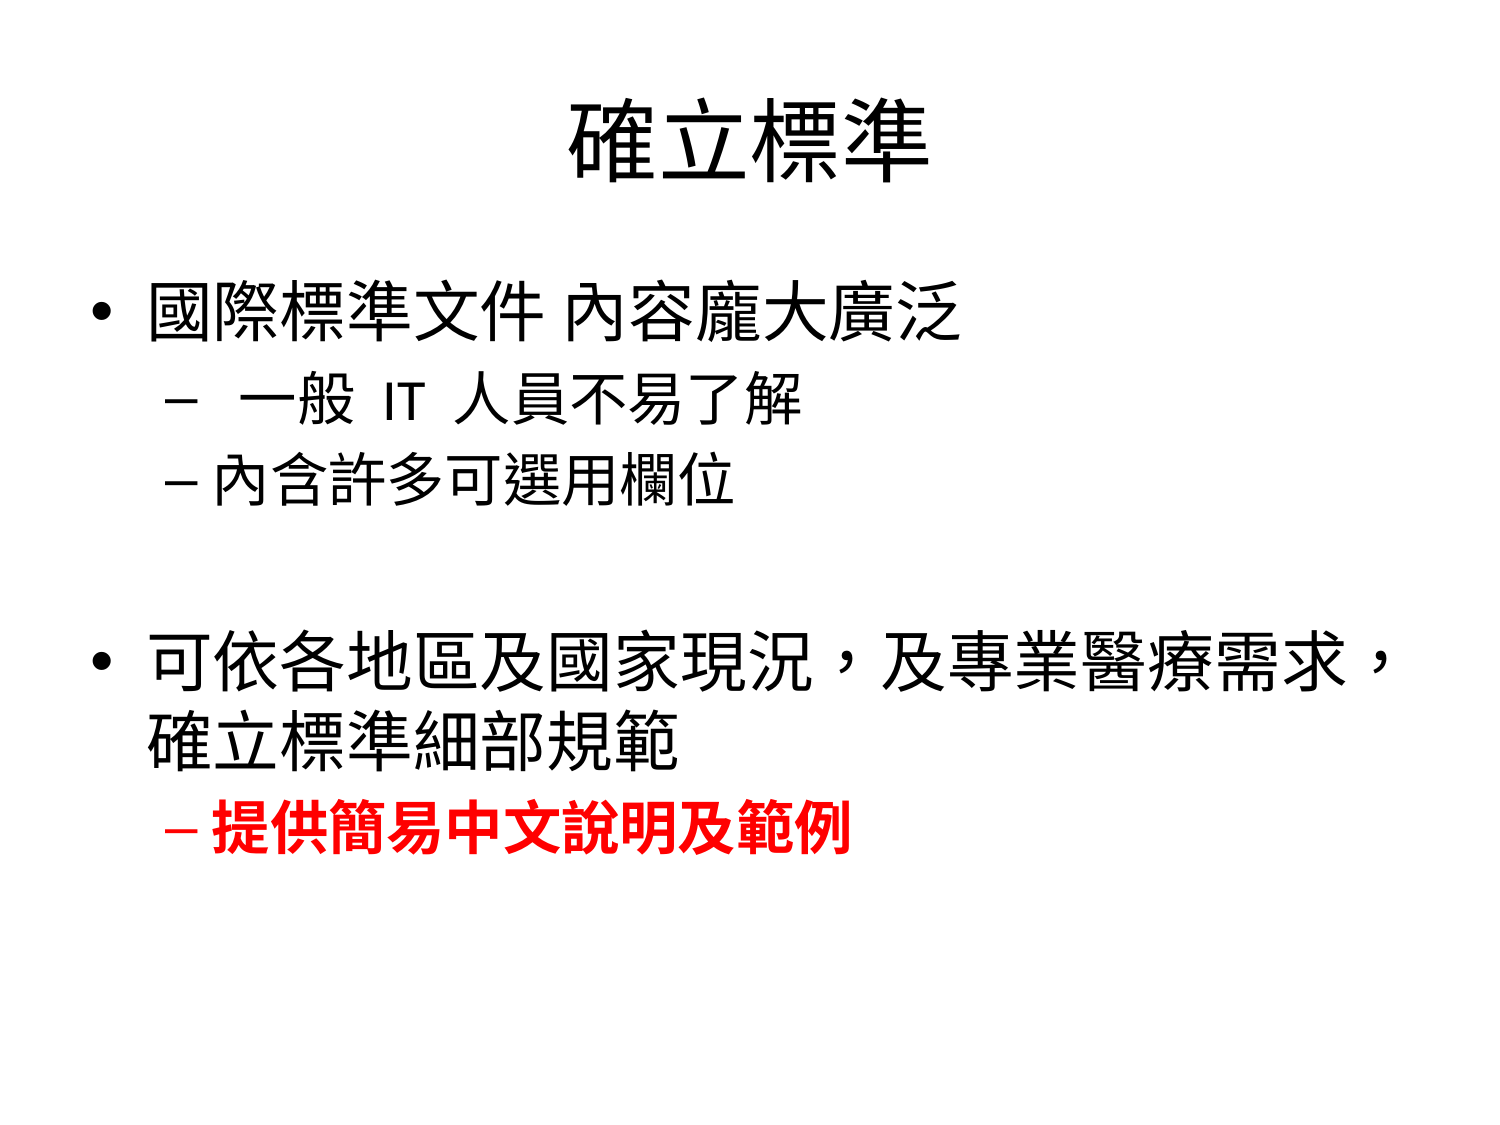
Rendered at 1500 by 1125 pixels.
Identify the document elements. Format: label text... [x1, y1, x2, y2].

title 確立標準 [75, 45, 1425, 233]
list 國際標準文件 內容龐大廣泛 一般 IT 人員不易了解 內含許多可選用欄位 可依各地區及國家現況，及專業醫療需求，確立標準細部規範 提供簡易中文說明及範例 [75, 262, 1425, 1005]
